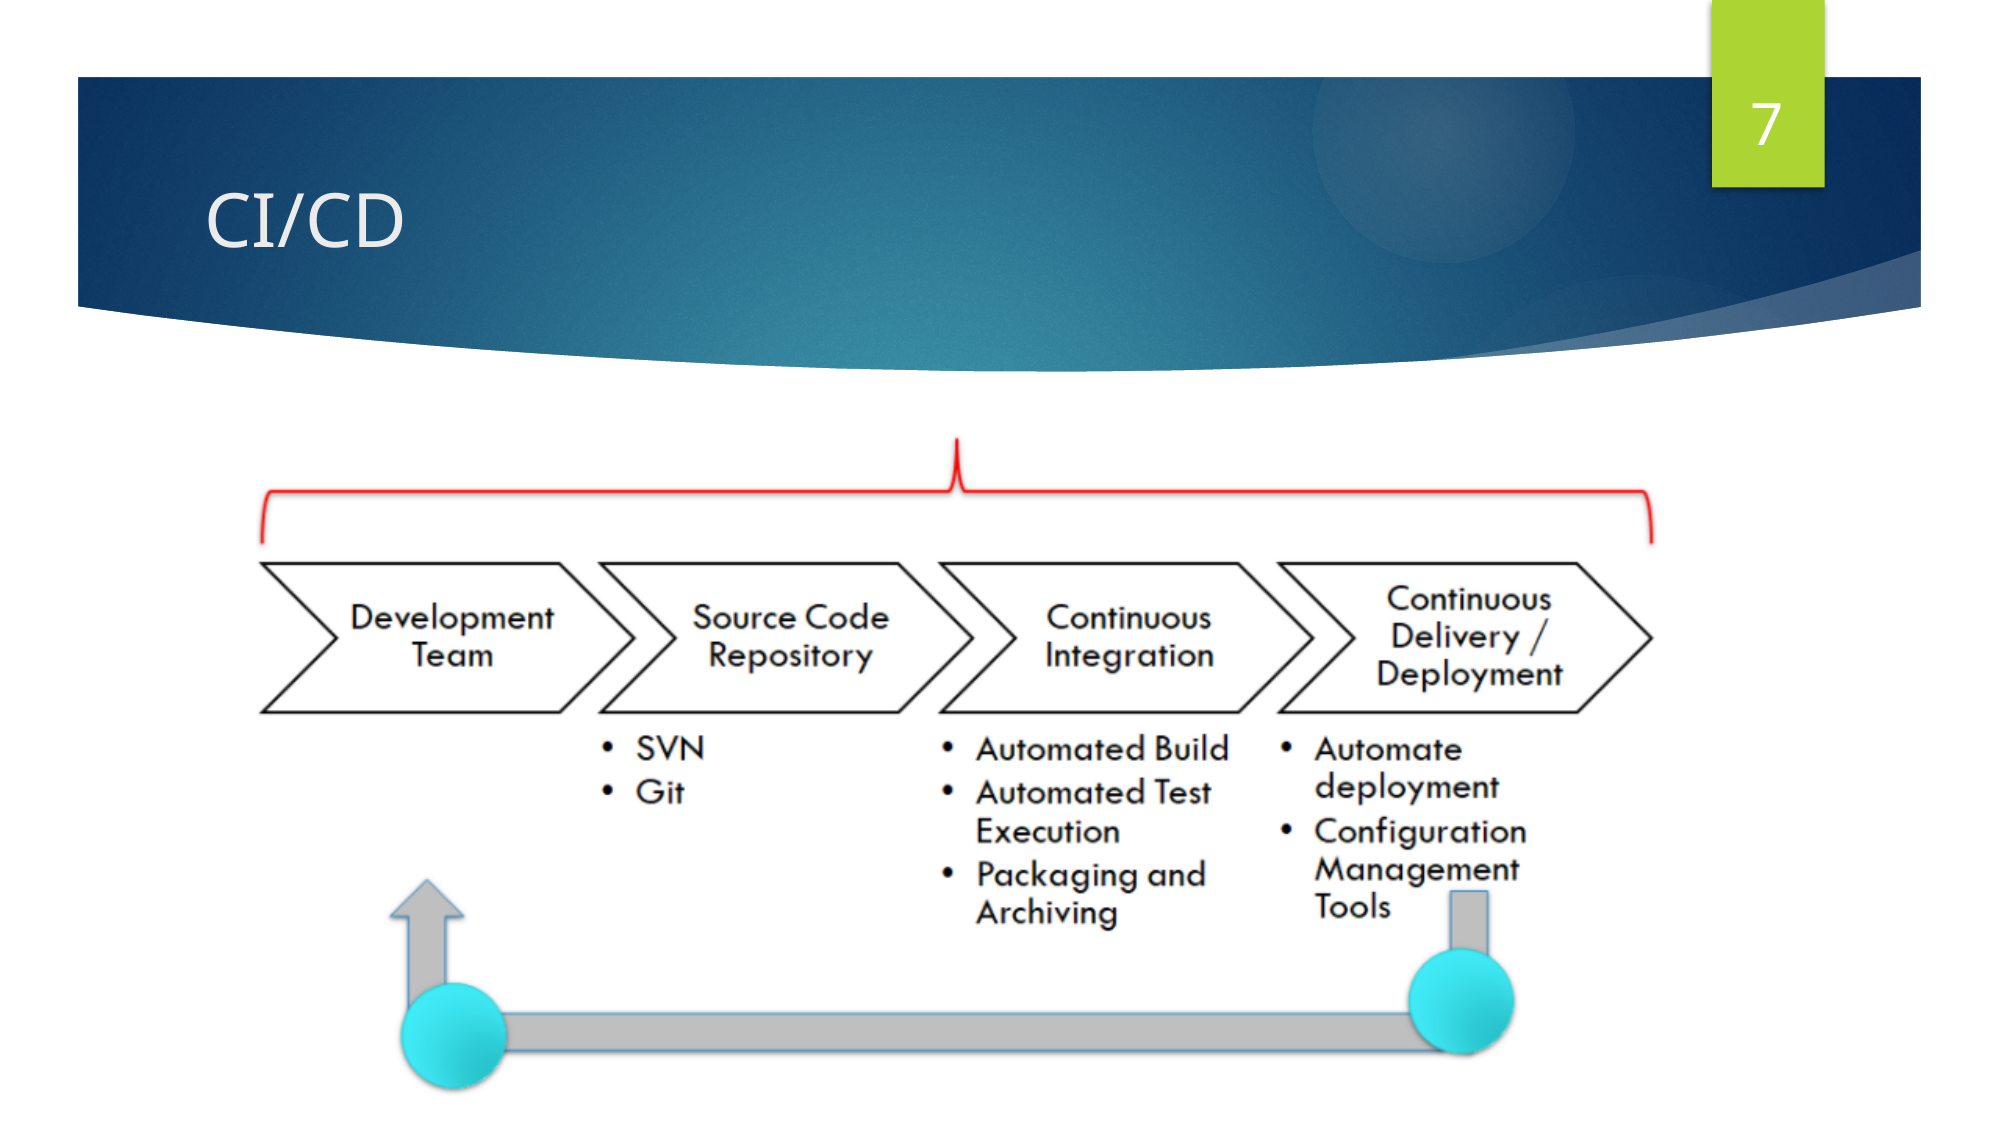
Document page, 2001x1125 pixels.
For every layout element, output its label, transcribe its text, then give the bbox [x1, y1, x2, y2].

picture [244, 434, 1681, 1101]
title CI/CD [189, 159, 1627, 276]
slide_number 7 [1698, 48, 1836, 175]
